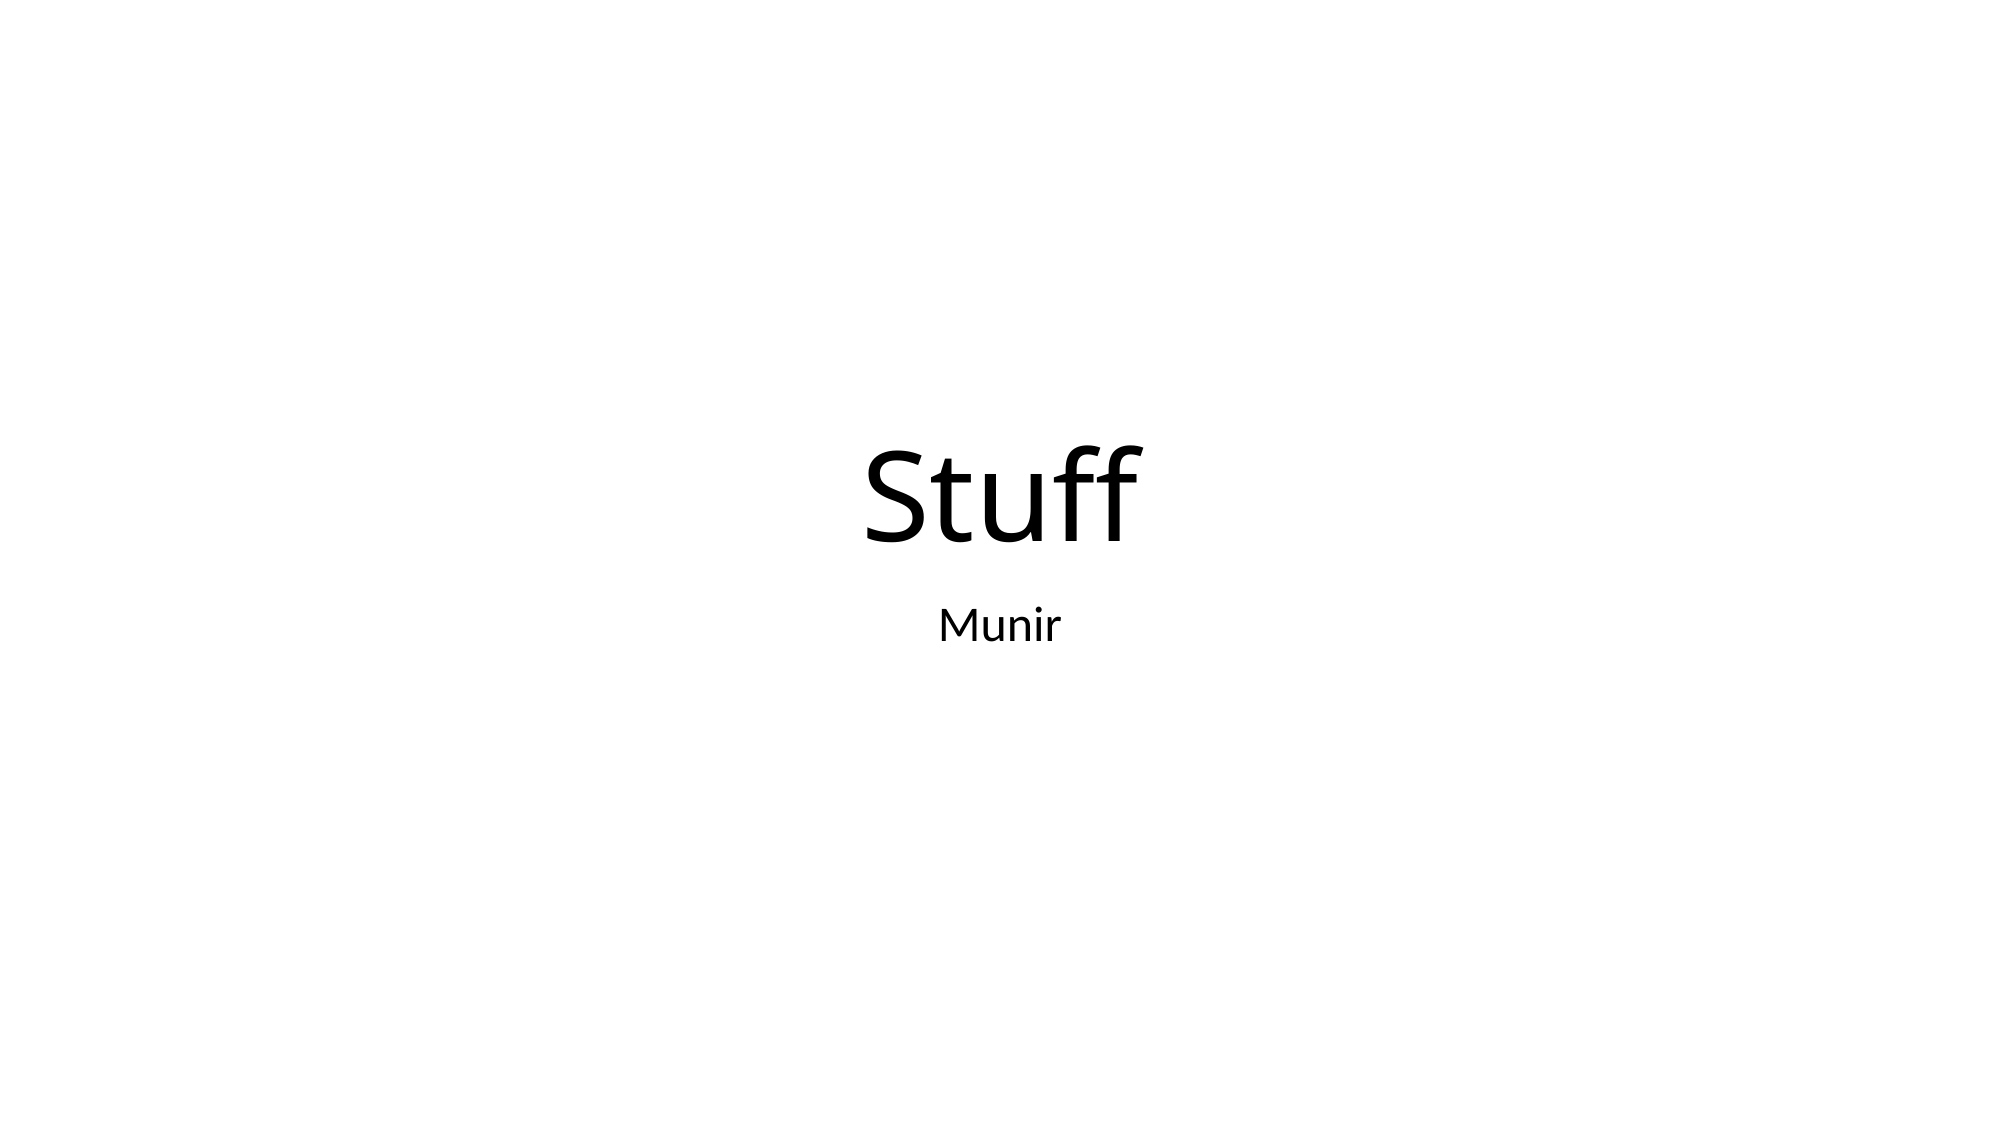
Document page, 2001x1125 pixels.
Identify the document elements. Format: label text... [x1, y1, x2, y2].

title Stuff [249, 184, 1750, 576]
subtitle Munir [249, 590, 1750, 863]
